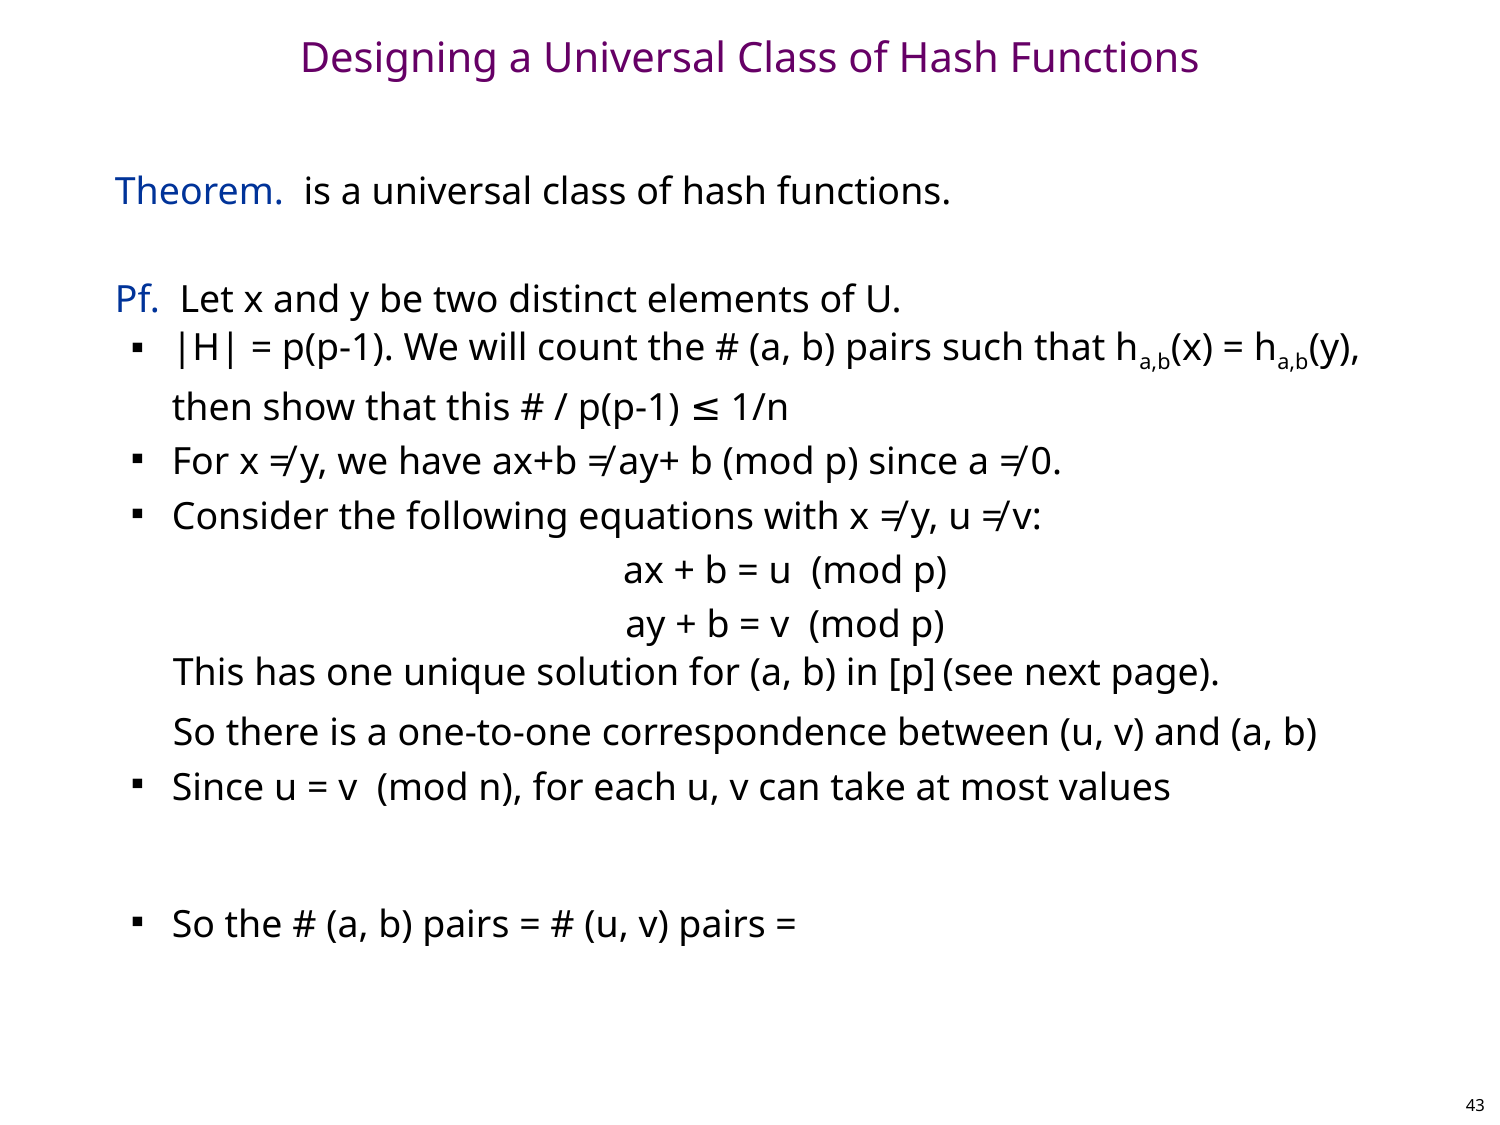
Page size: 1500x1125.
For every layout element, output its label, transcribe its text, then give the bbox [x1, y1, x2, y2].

slide_number 43 [1187, 1087, 1500, 1125]
title Designing a Universal Class of Hash Functions [0, 24, 1500, 100]
